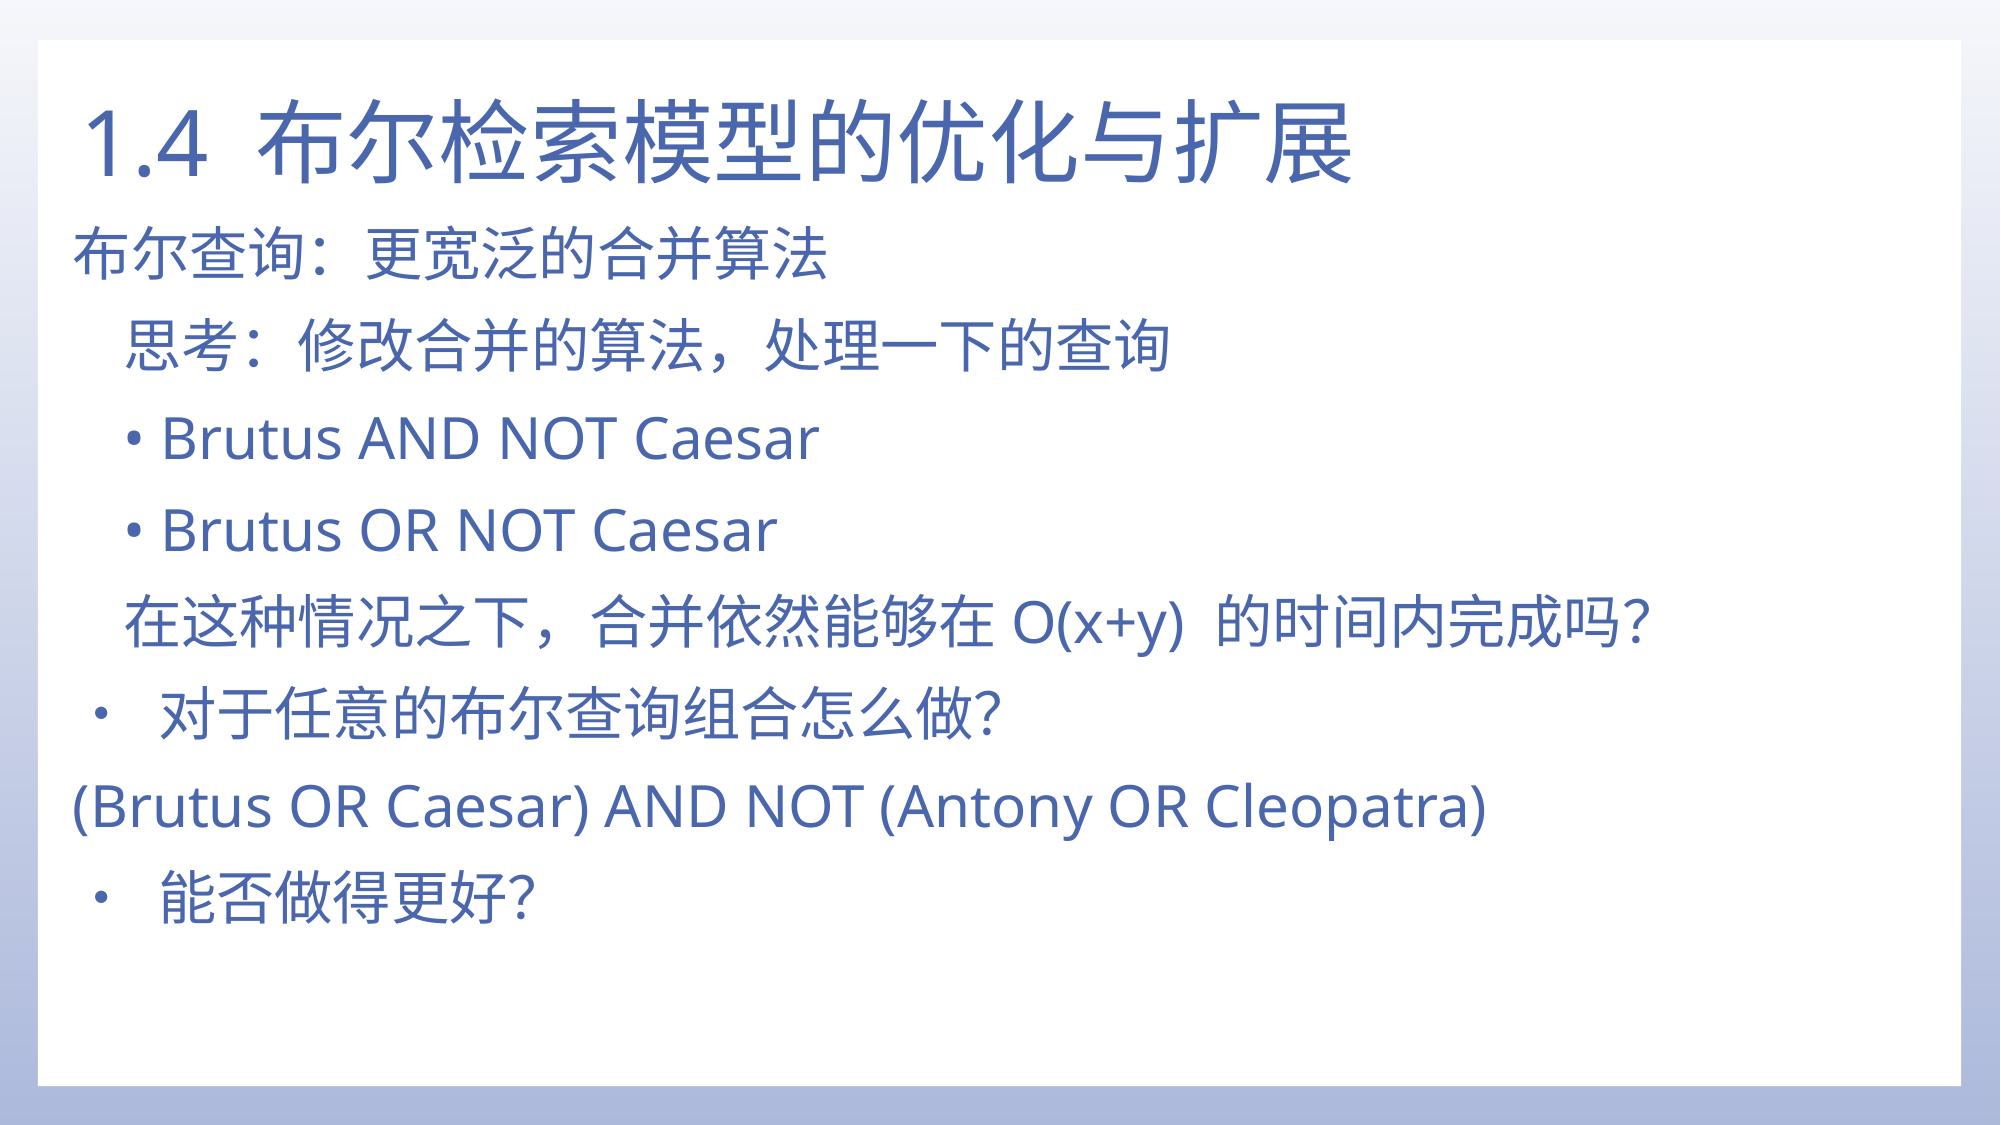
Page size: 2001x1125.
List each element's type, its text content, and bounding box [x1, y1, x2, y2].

list 布尔查询：更宽泛的合并算法 思考：修改合并的算法，处理一下的查询 • Brutus AND NOT Caesar • Brutus OR NOT Caesar 在这种情况之下，合并依然能够在O(x+y) 的时间内完成吗？ • 对于任意的布尔查询组合怎么做？ (Brutus OR Caesar) AND NOT (Antony OR Cleopatra) • 能否做得更好？ [50, 217, 1950, 1067]
title 1.4 布尔检索模型的优化与扩展 [64, 62, 1685, 231]
